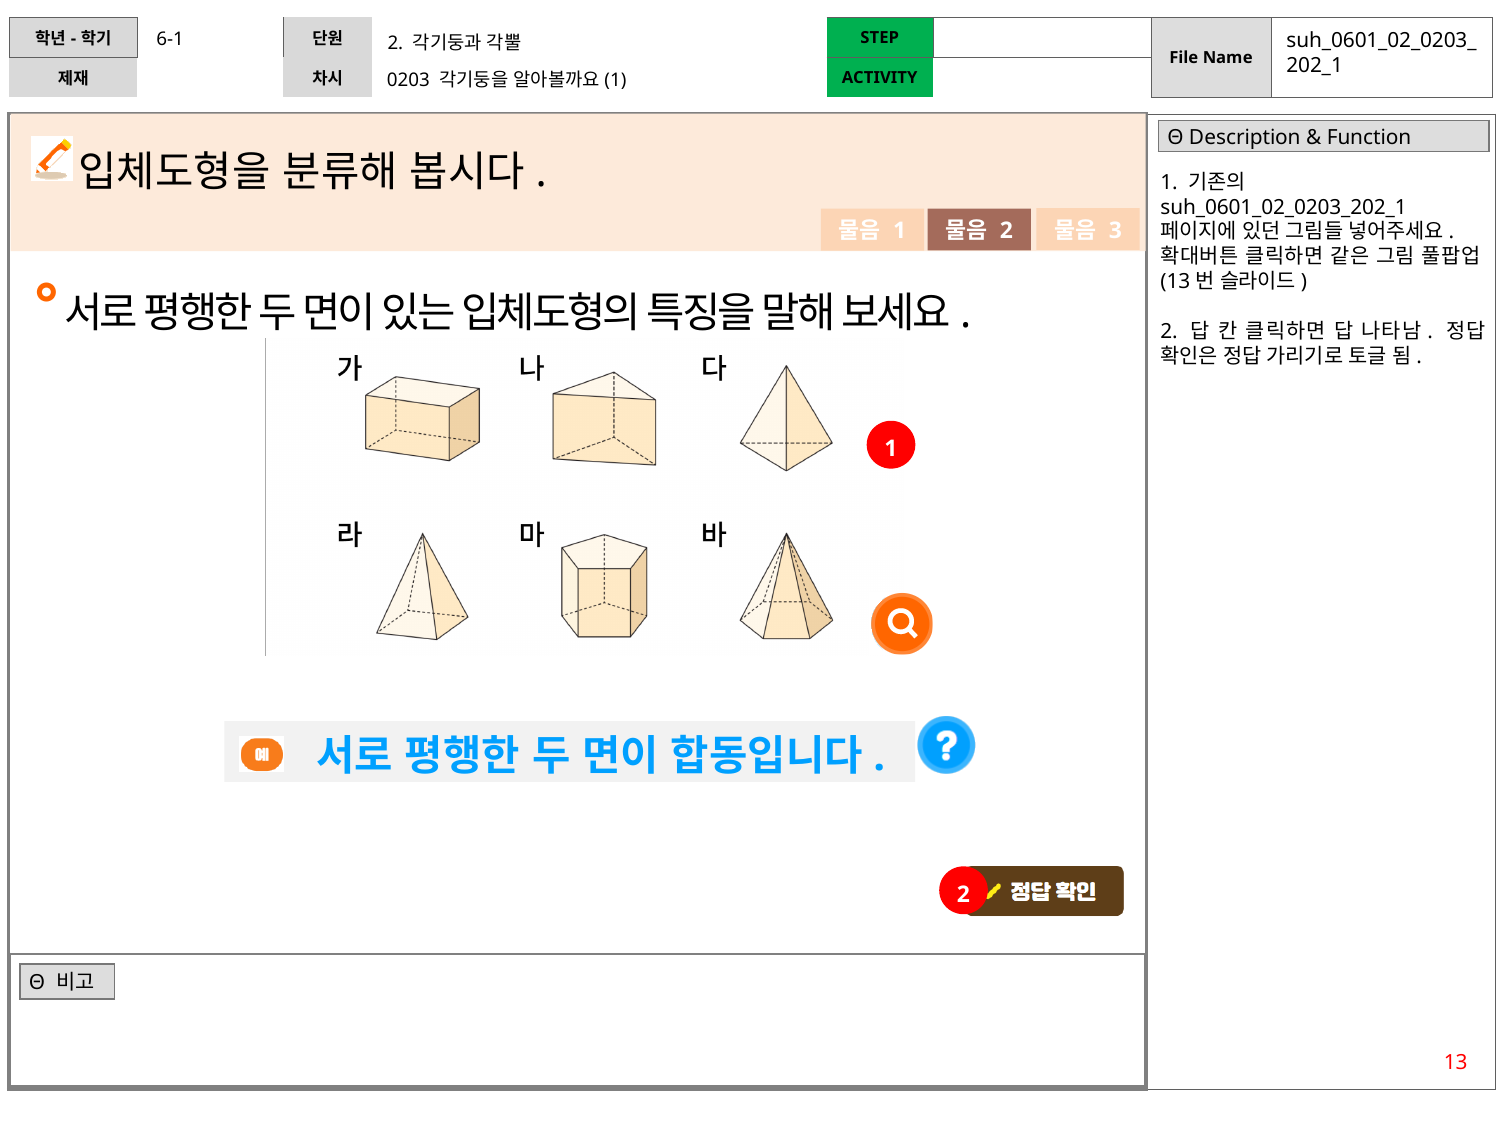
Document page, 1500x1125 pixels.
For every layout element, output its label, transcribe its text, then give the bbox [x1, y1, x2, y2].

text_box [224, 721, 947, 788]
text_box 0203 각기둥을 알아볼까요(1) [372, 60, 821, 96]
text_box 서로 평행한 두 면이 있는 입체도형의 특징을 말해 보세요. [49, 228, 1120, 343]
text_box 6-1 [141, 18, 284, 55]
text_box 물음 2 [926, 206, 1033, 252]
text_box 입체도형을 분류해 봅시다. [63, 112, 1150, 203]
table_header Θ Description & Function [1159, 121, 1488, 151]
picture [239, 735, 284, 772]
text_box 1 [908, 424, 918, 465]
text_box suh_0601_02_0203_202_1 [1271, 18, 1500, 84]
text_box 물음 1 [819, 206, 926, 253]
text_box 2. 각기둥과 각뿔 [372, 23, 828, 48]
text_box 2 [937, 864, 961, 916]
picture [916, 715, 976, 775]
picture [33, 279, 58, 306]
text_box 물음 3 [1034, 206, 1142, 252]
text_box 1. 기존의 suh_0601_02_0203_202_1 페이지에 있던 그림들 넣어주세요. 확대버튼 클릭하면 같은 그림 풀팝업(13번 슬라이드) 2. 답 칸 클릭하면 답 나타남. 정답 확인은 정답 가리기로 토글 됨. [1145, 160, 1500, 401]
picture [265, 337, 933, 656]
text_box [9, 111, 1148, 253]
picture [963, 863, 1126, 918]
picture [31, 136, 73, 182]
